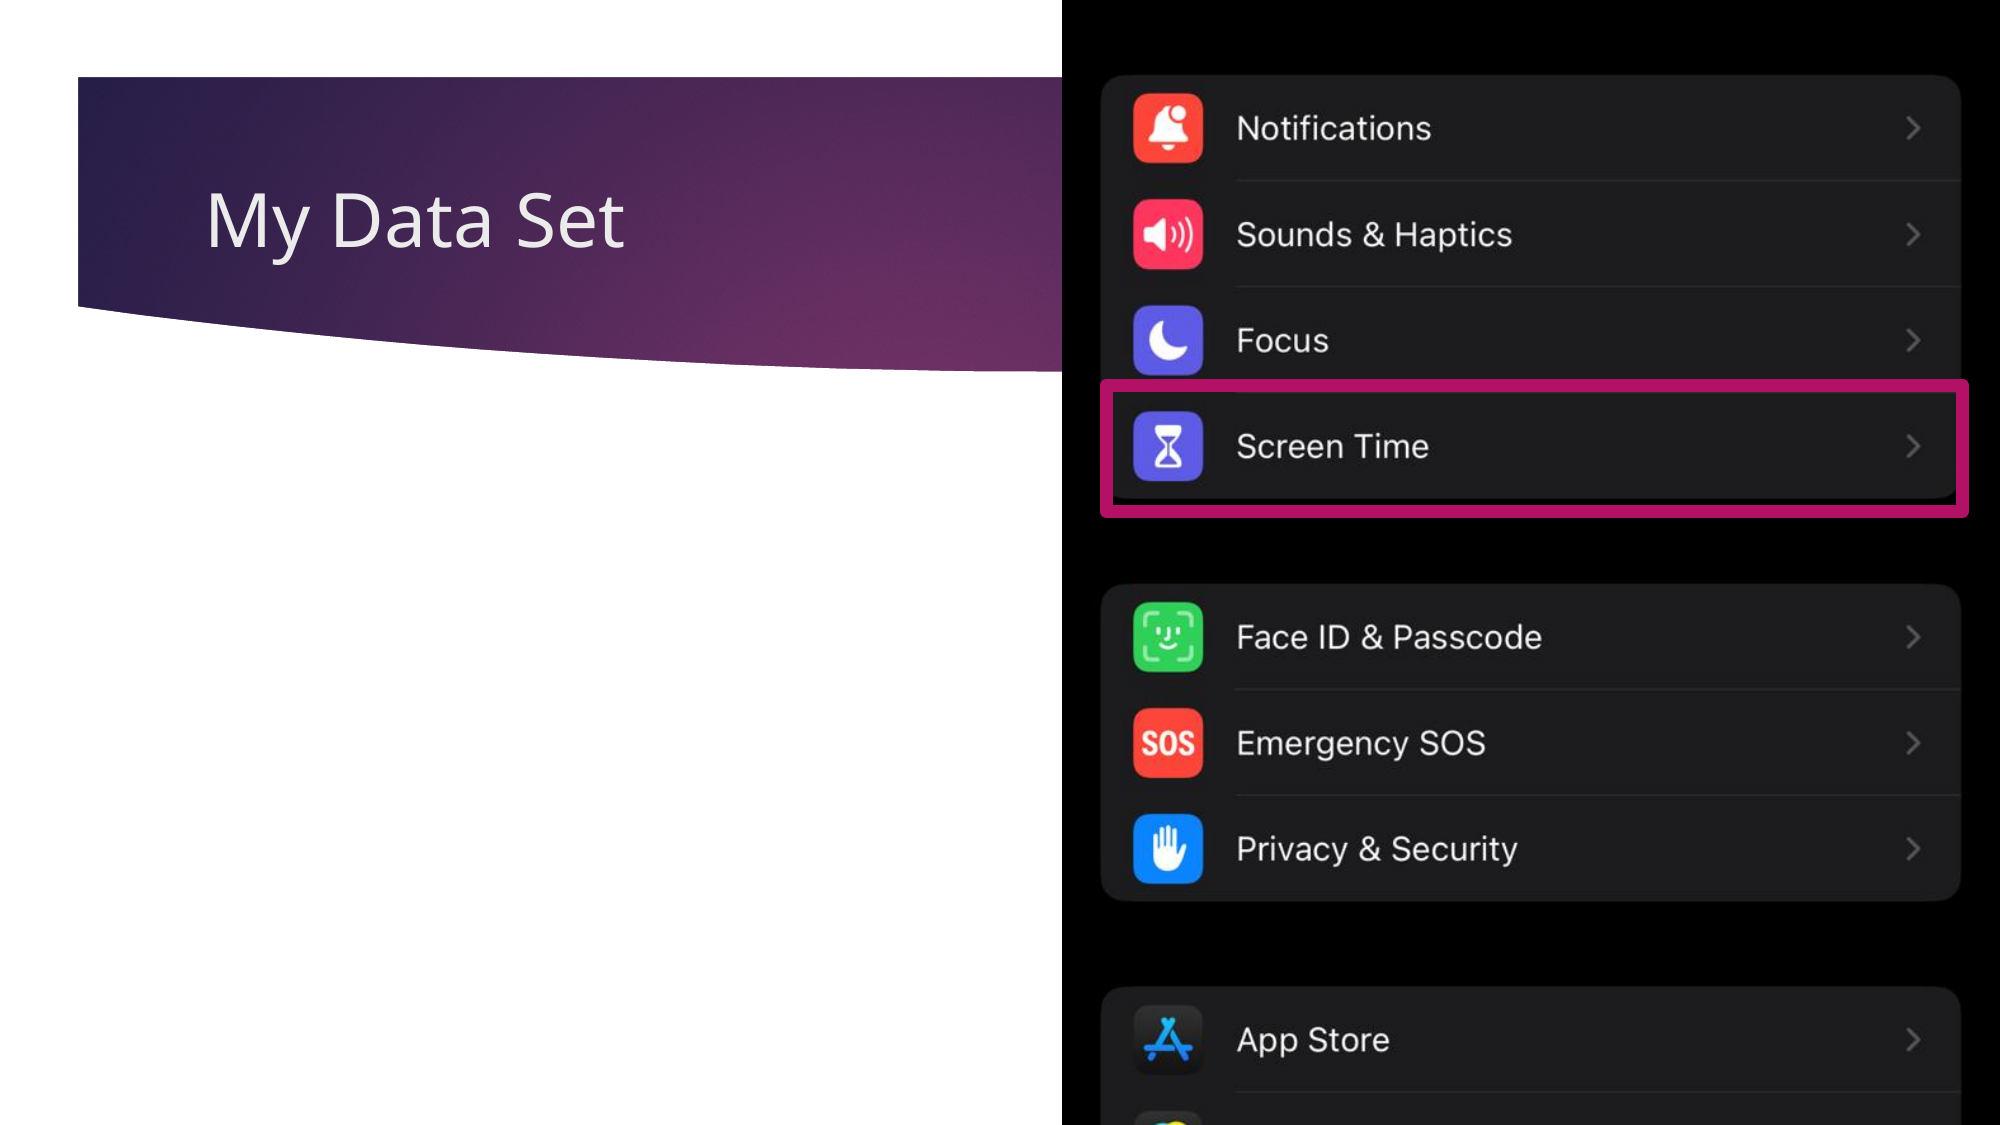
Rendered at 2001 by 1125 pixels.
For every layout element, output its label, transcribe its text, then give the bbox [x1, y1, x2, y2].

title My Data Set [189, 159, 1055, 276]
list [1062, 0, 2000, 1125]
